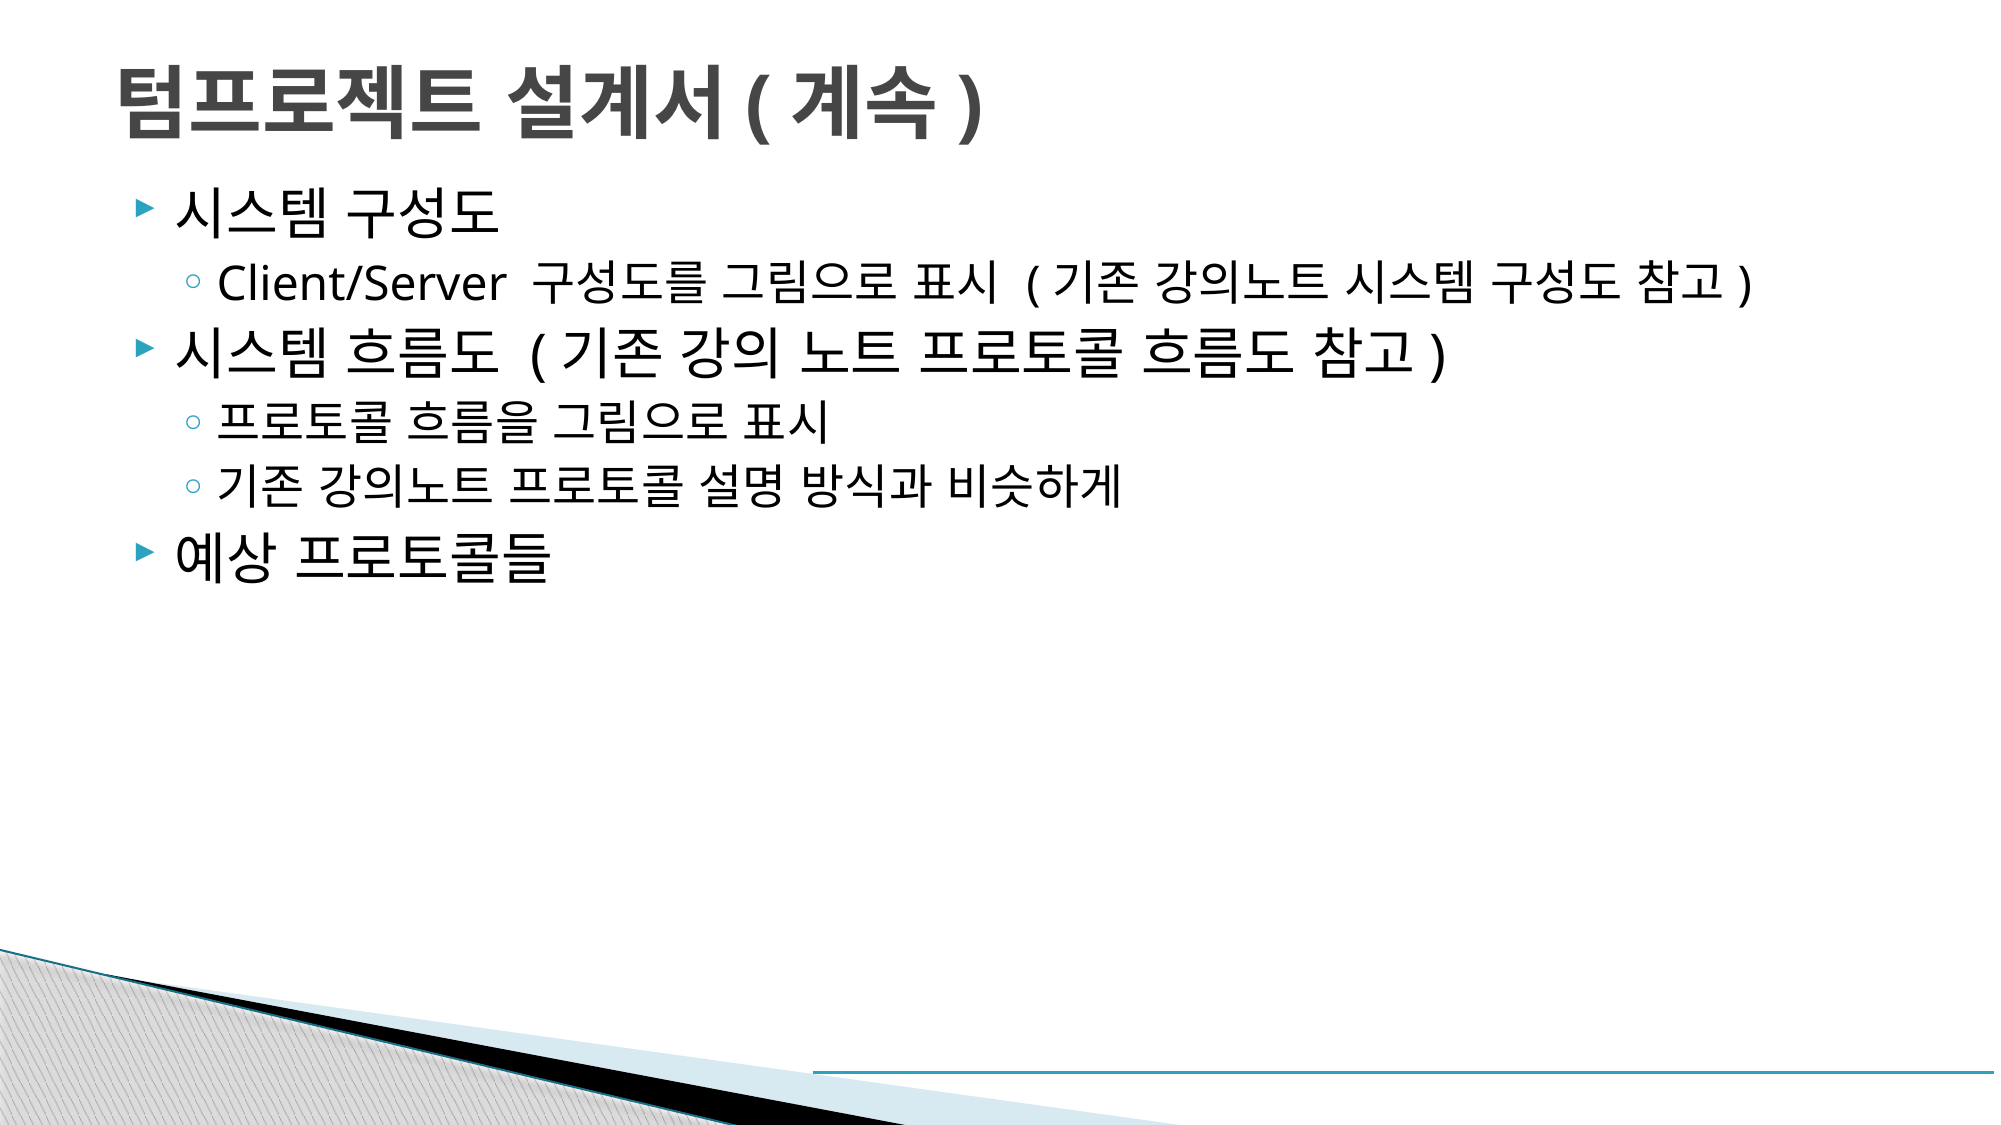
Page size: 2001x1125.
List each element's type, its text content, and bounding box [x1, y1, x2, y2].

title 텀프로젝트 설계서(계속) [99, 45, 1900, 157]
list 시스템 구성도 Client/Server 구성도를 그림으로 표시 (기존 강의노트 시스템 구성도 참고) 시스템 흐름도 (기존 강의 노트 프로토콜 흐름도 참고) 프로토콜 흐름을 그림으로 표시 기존 강의노트 프로토콜 설명 방식과 비슷하게 예상 프로토콜들 [99, 171, 1900, 988]
